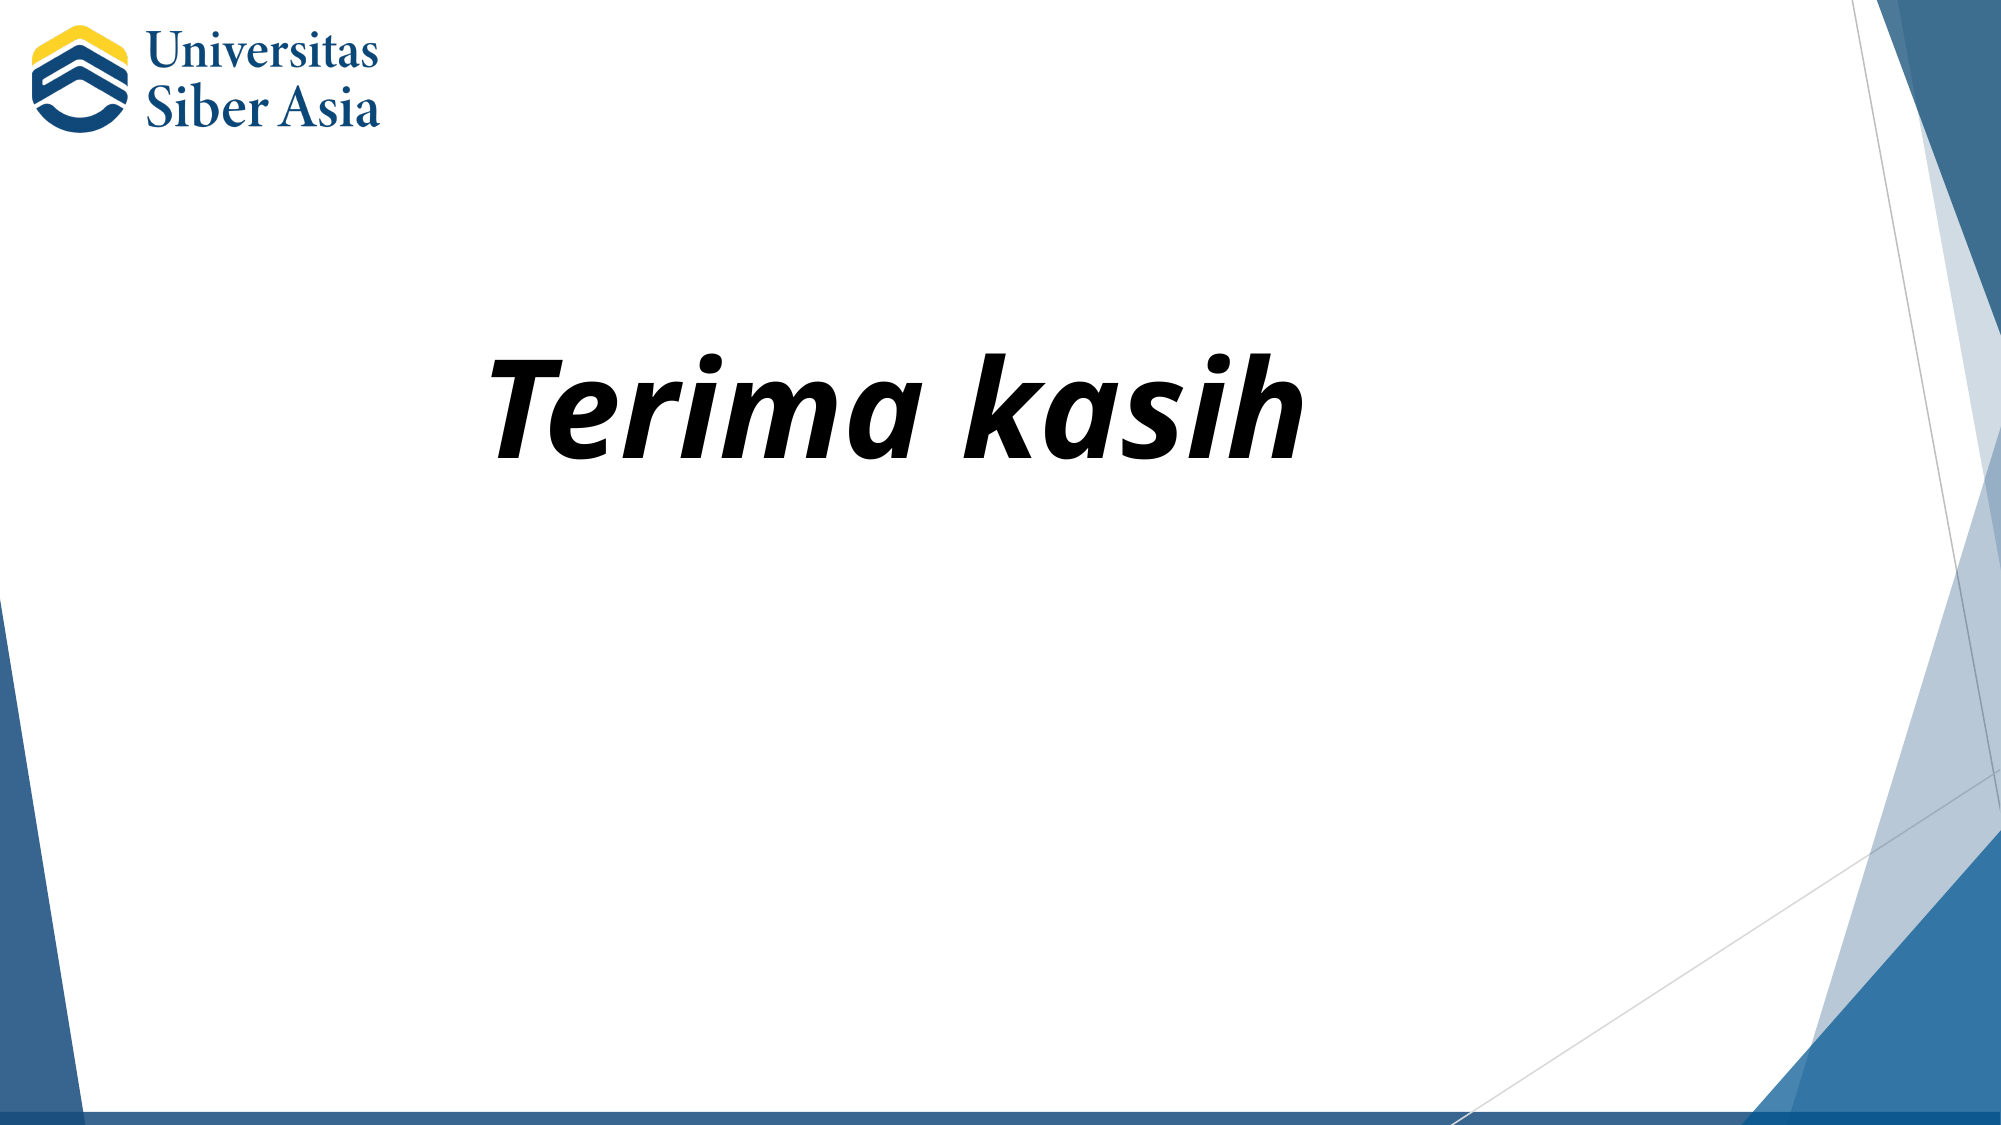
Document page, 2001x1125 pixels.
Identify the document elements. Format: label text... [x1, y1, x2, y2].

picture [32, 25, 380, 133]
text_box Terima kasih [355, 324, 1436, 840]
